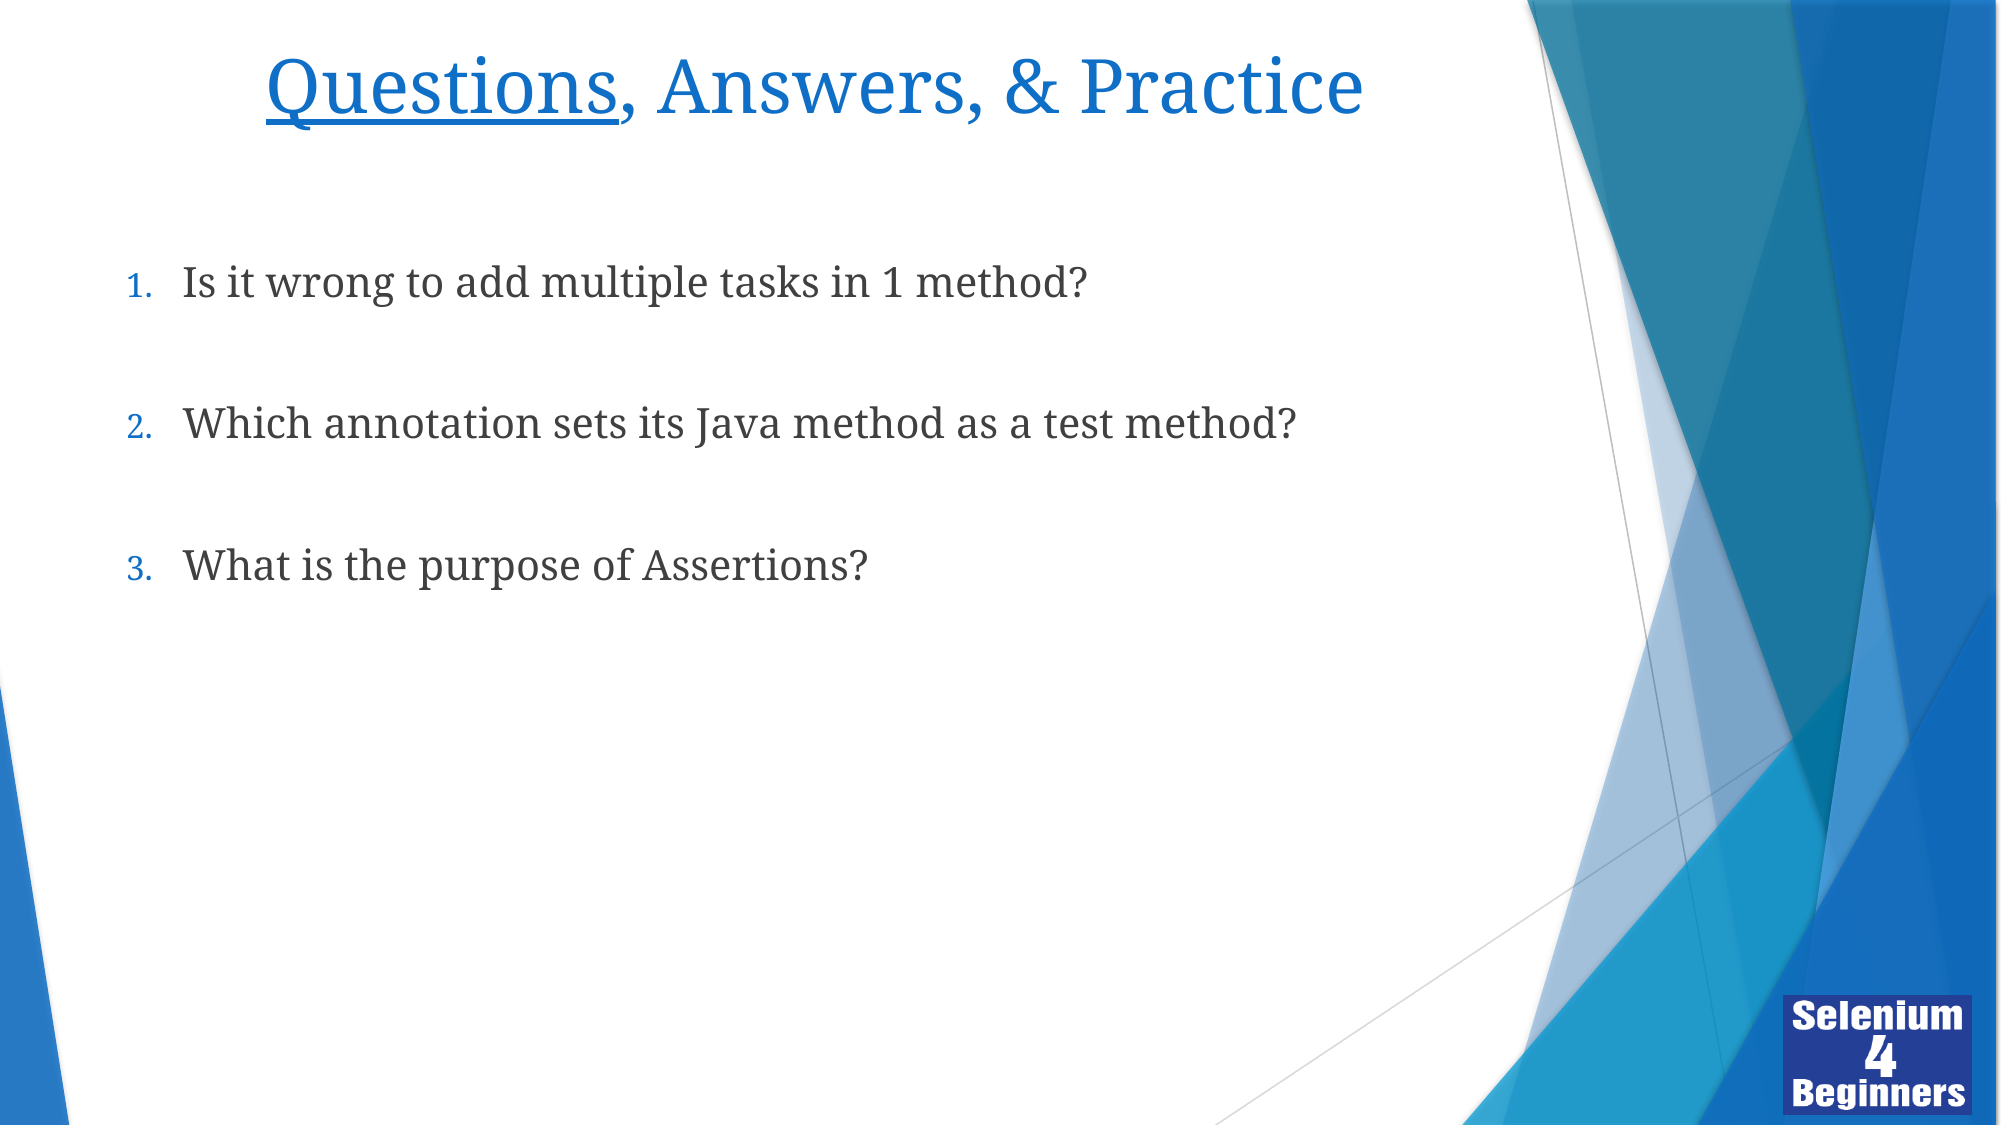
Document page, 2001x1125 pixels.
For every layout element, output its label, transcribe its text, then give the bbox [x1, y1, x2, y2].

title Questions, Answers, & Practice [111, 31, 1522, 247]
list Is it wrong to add multiple tasks in 1 method? Which annotation sets its Java method as a test method? What is the purpose of Assertions? [111, 247, 1522, 1041]
picture [1783, 995, 1972, 1115]
